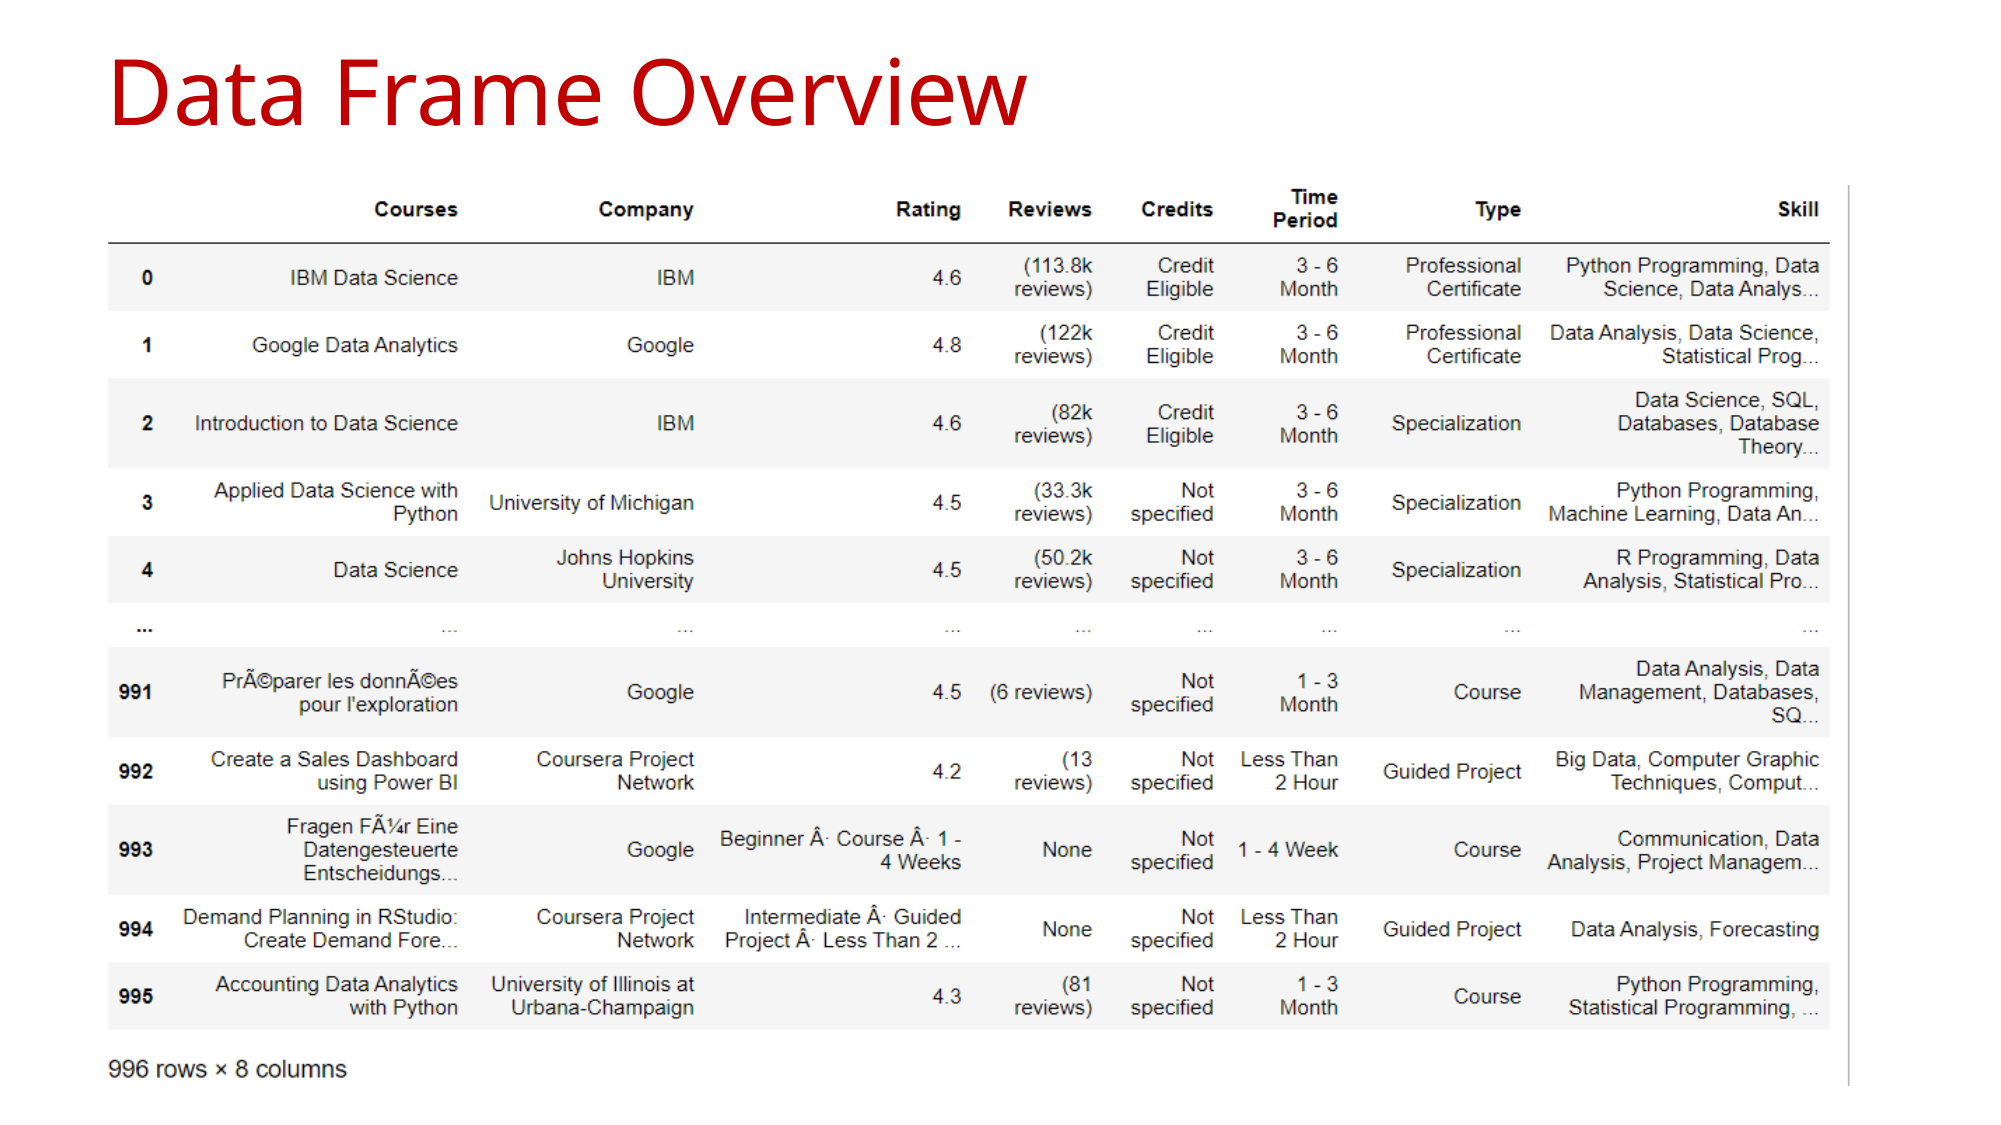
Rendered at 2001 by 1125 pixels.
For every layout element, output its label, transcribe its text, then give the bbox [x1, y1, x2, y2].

picture [86, 185, 1851, 1086]
title Data Frame Overview [86, 25, 1772, 152]
